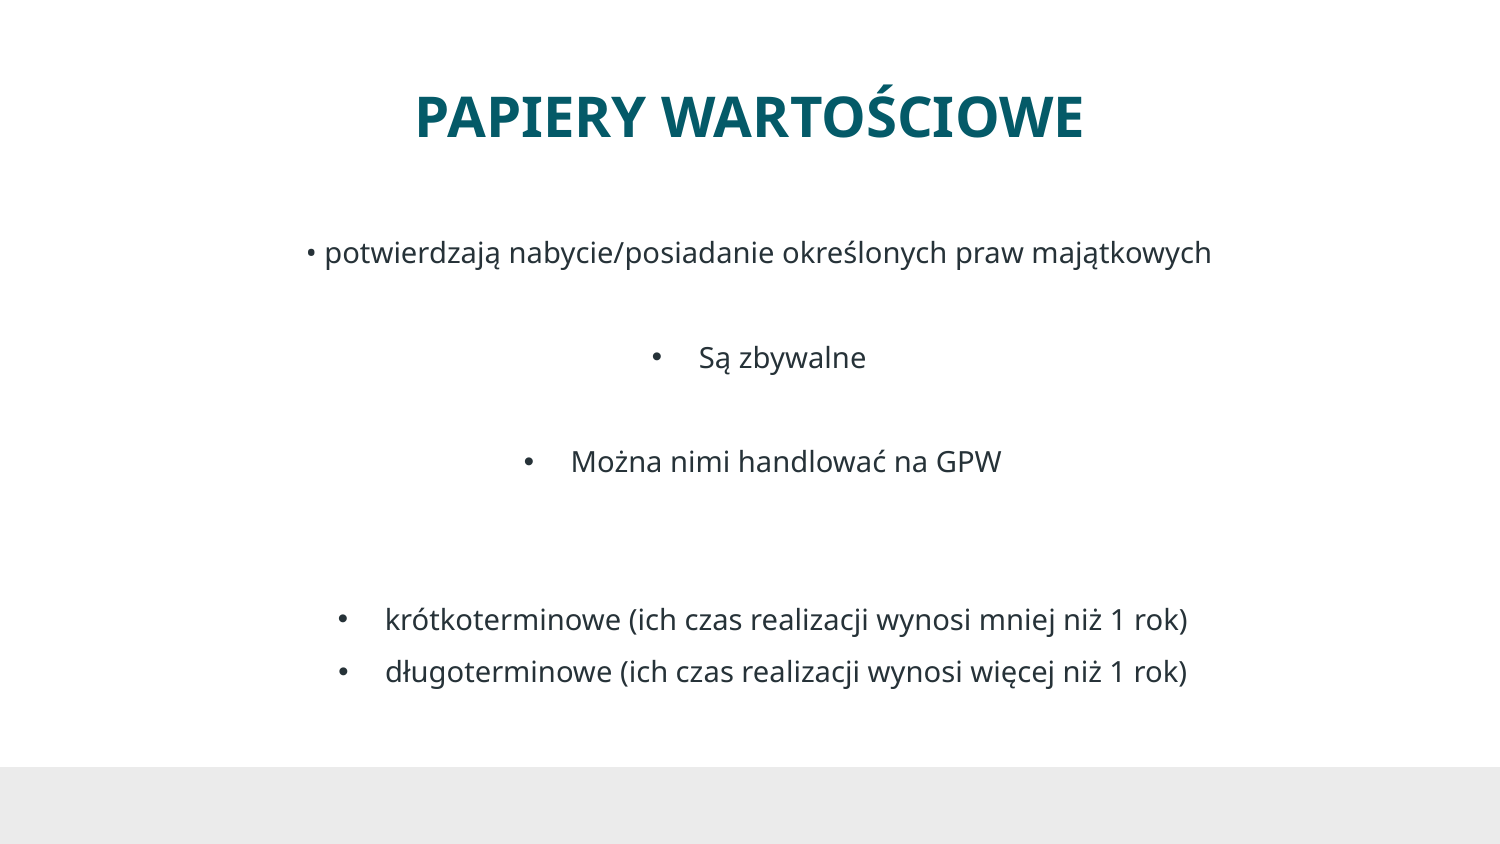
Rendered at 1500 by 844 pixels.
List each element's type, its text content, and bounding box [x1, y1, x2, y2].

title PAPIERY WARTOŚCIOWE [118, 88, 1382, 142]
list • potwierdzają nabycie/posiadanie określonych praw majątkowych Są zbywalne Można nimi handlować na GPW krótkoterminowe (ich czas realizacji wynosi mniej niż 1 rok) długoterminowe (ich czas realizacji wynosi więcej niż 1 rok) [54, 194, 1446, 809]
